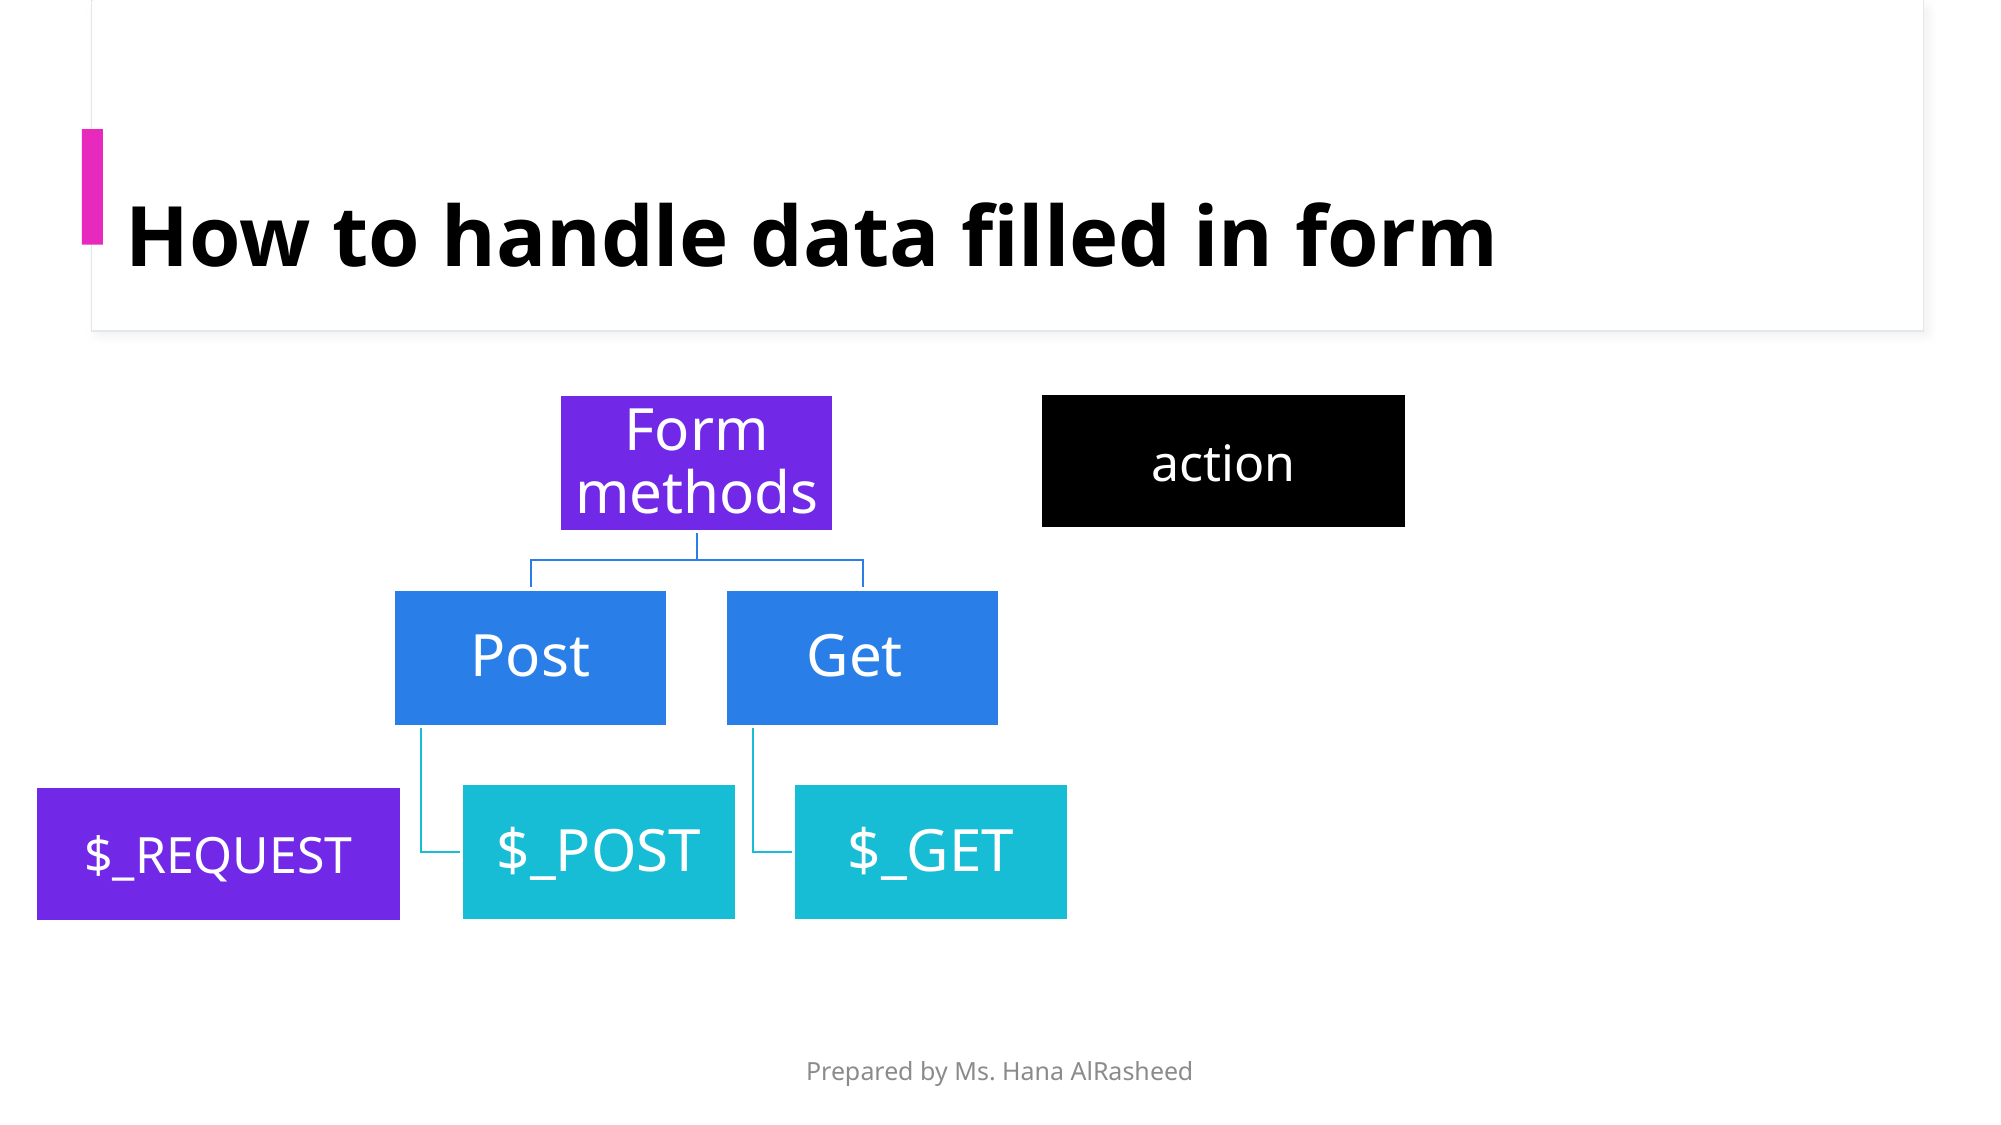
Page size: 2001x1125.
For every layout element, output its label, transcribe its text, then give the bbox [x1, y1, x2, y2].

title How to handle data filled in form [110, 123, 1781, 356]
text_box action [1039, 392, 1408, 530]
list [321, 393, 1141, 922]
footer Prepared by Ms. Hana AlRasheed [662, 1042, 1338, 1103]
text_box $_REQUEST [34, 785, 403, 923]
